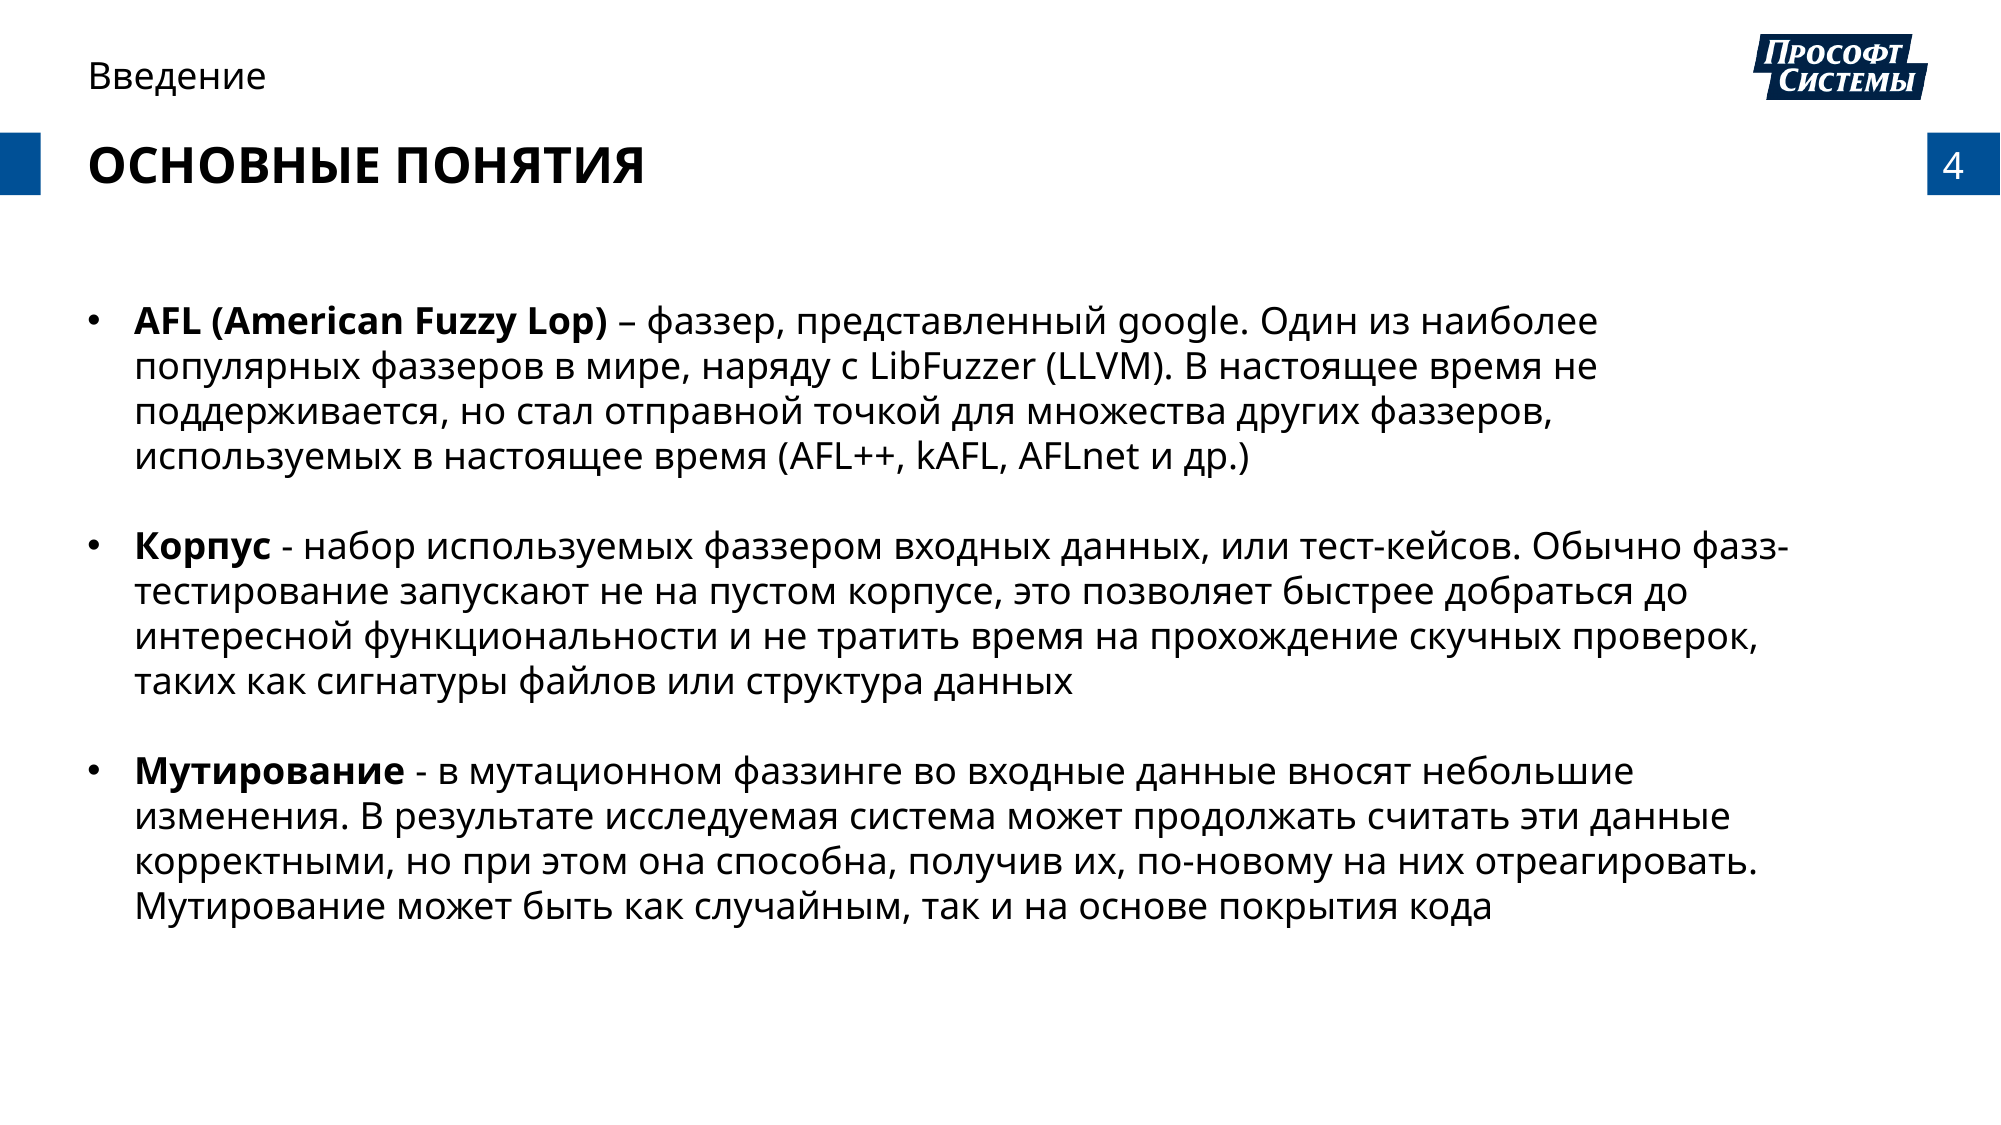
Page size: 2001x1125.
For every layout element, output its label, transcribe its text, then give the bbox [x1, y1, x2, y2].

list ОСНОВНЫЕ ПОНЯТИЯ [72, 132, 1709, 196]
text_box AFL (American Fuzzy Lop) – фаззер, представленный google. Один из наиболее популярных фаззеров в мире, наряду с LibFuzzer (LLVM). В настоящее время не поддерживается, но стал отправной точкой для множества других фаззеров, используемых в настоящее время (AFL++, kAFL, AFLnet и др.) Корпус - набор используемых фаззером входных данных, или тест-кейсов. Обычно фазз-тестирование запускают не на пустом корпусе, это позволяет быстрее добраться до интересной функциональности и не тратить время на прохождение скучных проверок, таких как сигнатуры файлов или структура данных Мутирование - в мутационном фаззинге во входные данные вносят небольшие изменения. В результате исследуемая система может продолжать считать эти данные корректными, но при этом она способна, получив их, по-новому на них отреагировать. Мутирование может быть как случайным, так и на основе покрытия кода [72, 289, 1837, 934]
picture [1753, 34, 1928, 100]
list Введение [72, 49, 1709, 101]
